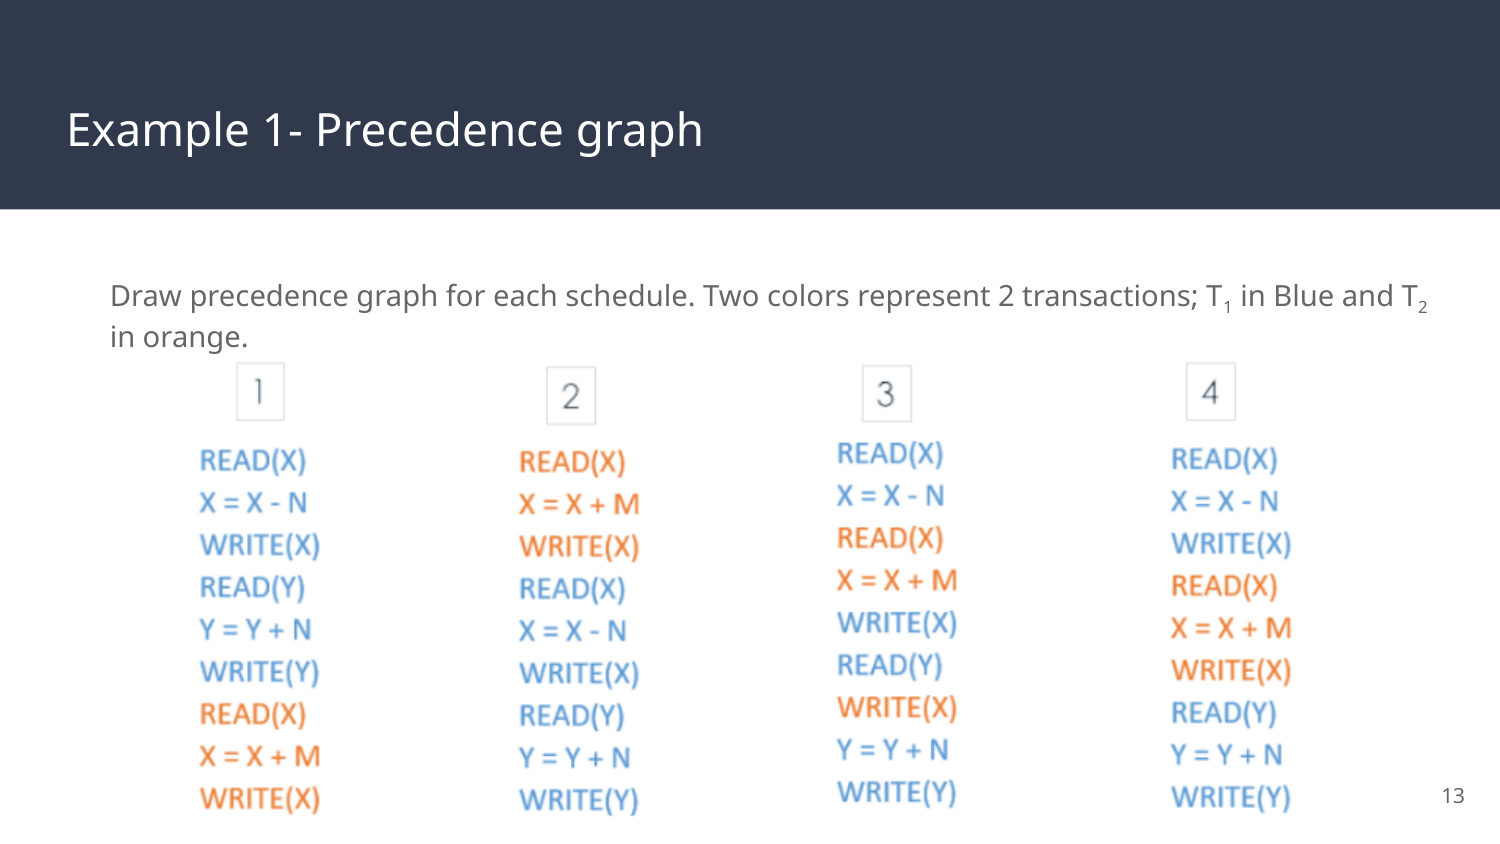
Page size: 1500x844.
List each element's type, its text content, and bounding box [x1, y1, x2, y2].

title Example 1- Precedence graph [51, 85, 1449, 189]
picture [171, 357, 1302, 830]
slide_number ‹#› [1389, 764, 1480, 830]
list Draw precedence graph for each schedule. Two colors represent 2 transactions; T1 in Blue and T2 in orange. [94, 260, 1446, 730]
